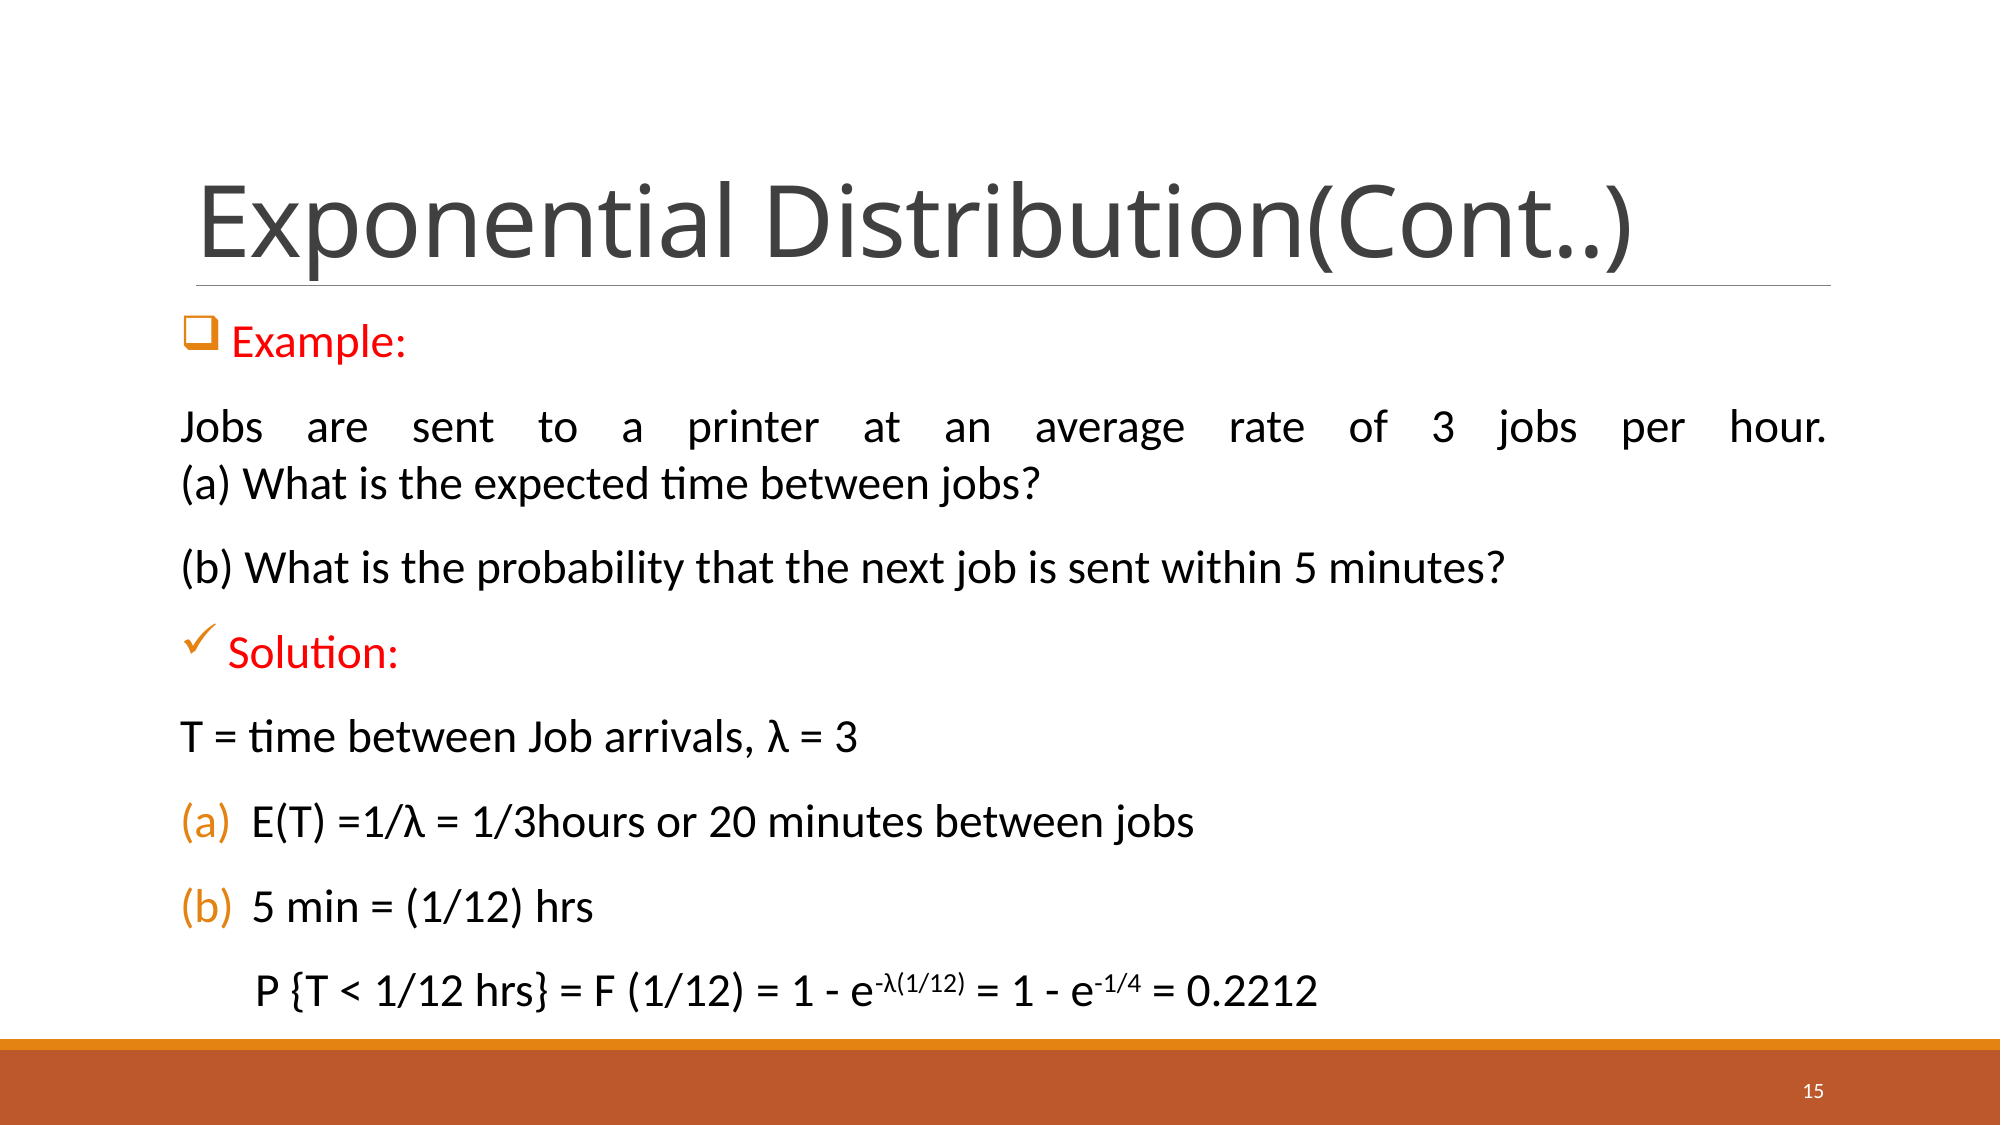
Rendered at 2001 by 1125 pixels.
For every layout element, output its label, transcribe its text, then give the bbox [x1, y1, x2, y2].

list Example: Jobs are sent to a printer at an average rate of 3 jobs per hour. (a) What is the expected time between jobs? (b) What is the probability that the next job is sent within 5 minutes? Solution: T = time between Job arrivals, λ = 3 E(T) =1/λ = 1/3hours or 20 minutes between jobs 5 min = (1/12) hrs P {T < 1/12 hrs} = F (1/12) = 1 - e-λ(1/12) = 1 - e-1/4 = 0.2212 [180, 302, 1830, 1026]
slide_number 15 [1624, 1059, 1840, 1120]
title Exponential Distribution(Cont..) [180, 47, 1830, 285]
